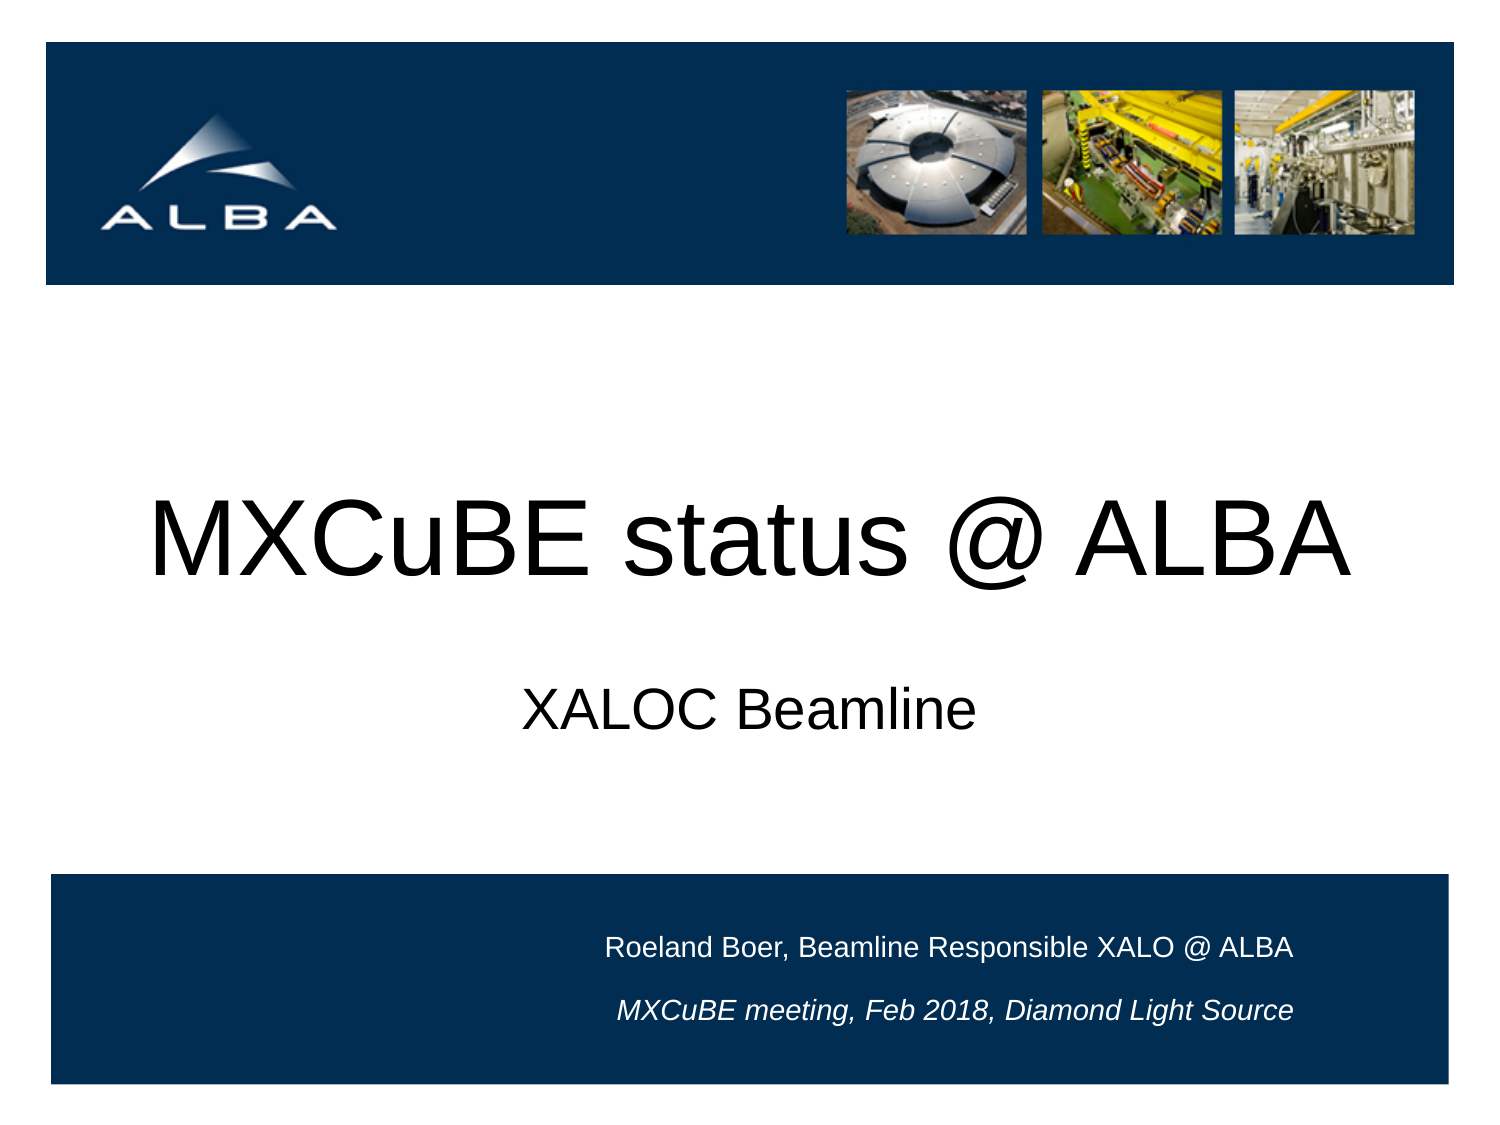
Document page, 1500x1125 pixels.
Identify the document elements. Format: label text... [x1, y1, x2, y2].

picture [46, 42, 1454, 286]
text_box Roeland Boer, Beamline Responsible XALO @ ALBA [473, 913, 1310, 975]
text_box MXCuBE meeting, Feb 2018, Diamond Light Source [473, 975, 1310, 1059]
text_box XALOC Beamline [51, 619, 1449, 794]
text_box [51, 874, 1449, 1085]
text_box MXCuBE status @ ALBA [51, 293, 1449, 612]
